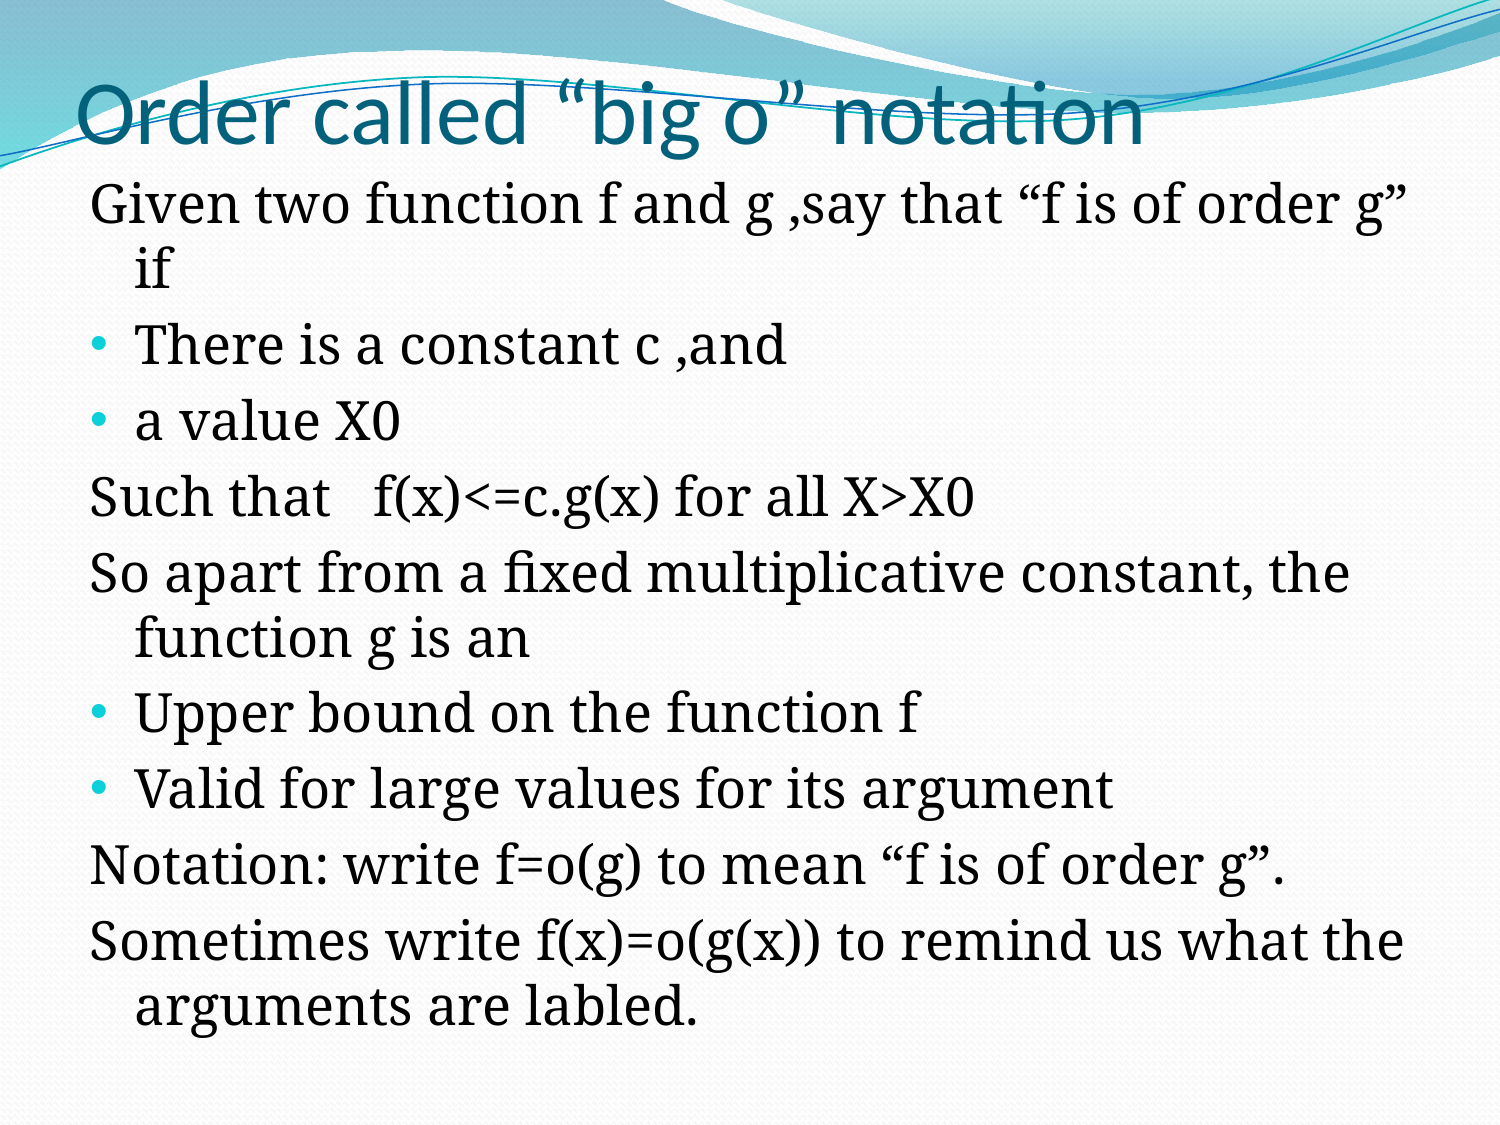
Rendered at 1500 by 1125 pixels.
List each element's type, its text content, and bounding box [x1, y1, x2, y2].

list Given two function f and g ,say that “f is of order g” if There is a constant c ,and a value X0 Such that f(x)<=c.g(x) for all X>X0 So apart from a fixed multiplicative constant, the function g is an Upper bound on the function f Valid for large values for its argument Notation: write f=o(g) to mean “f is of order g”. Sometimes write f(x)=o(g(x)) to remind us what the arguments are labled. [75, 162, 1425, 1038]
title Order called “big o” notation [75, 37, 1425, 162]
